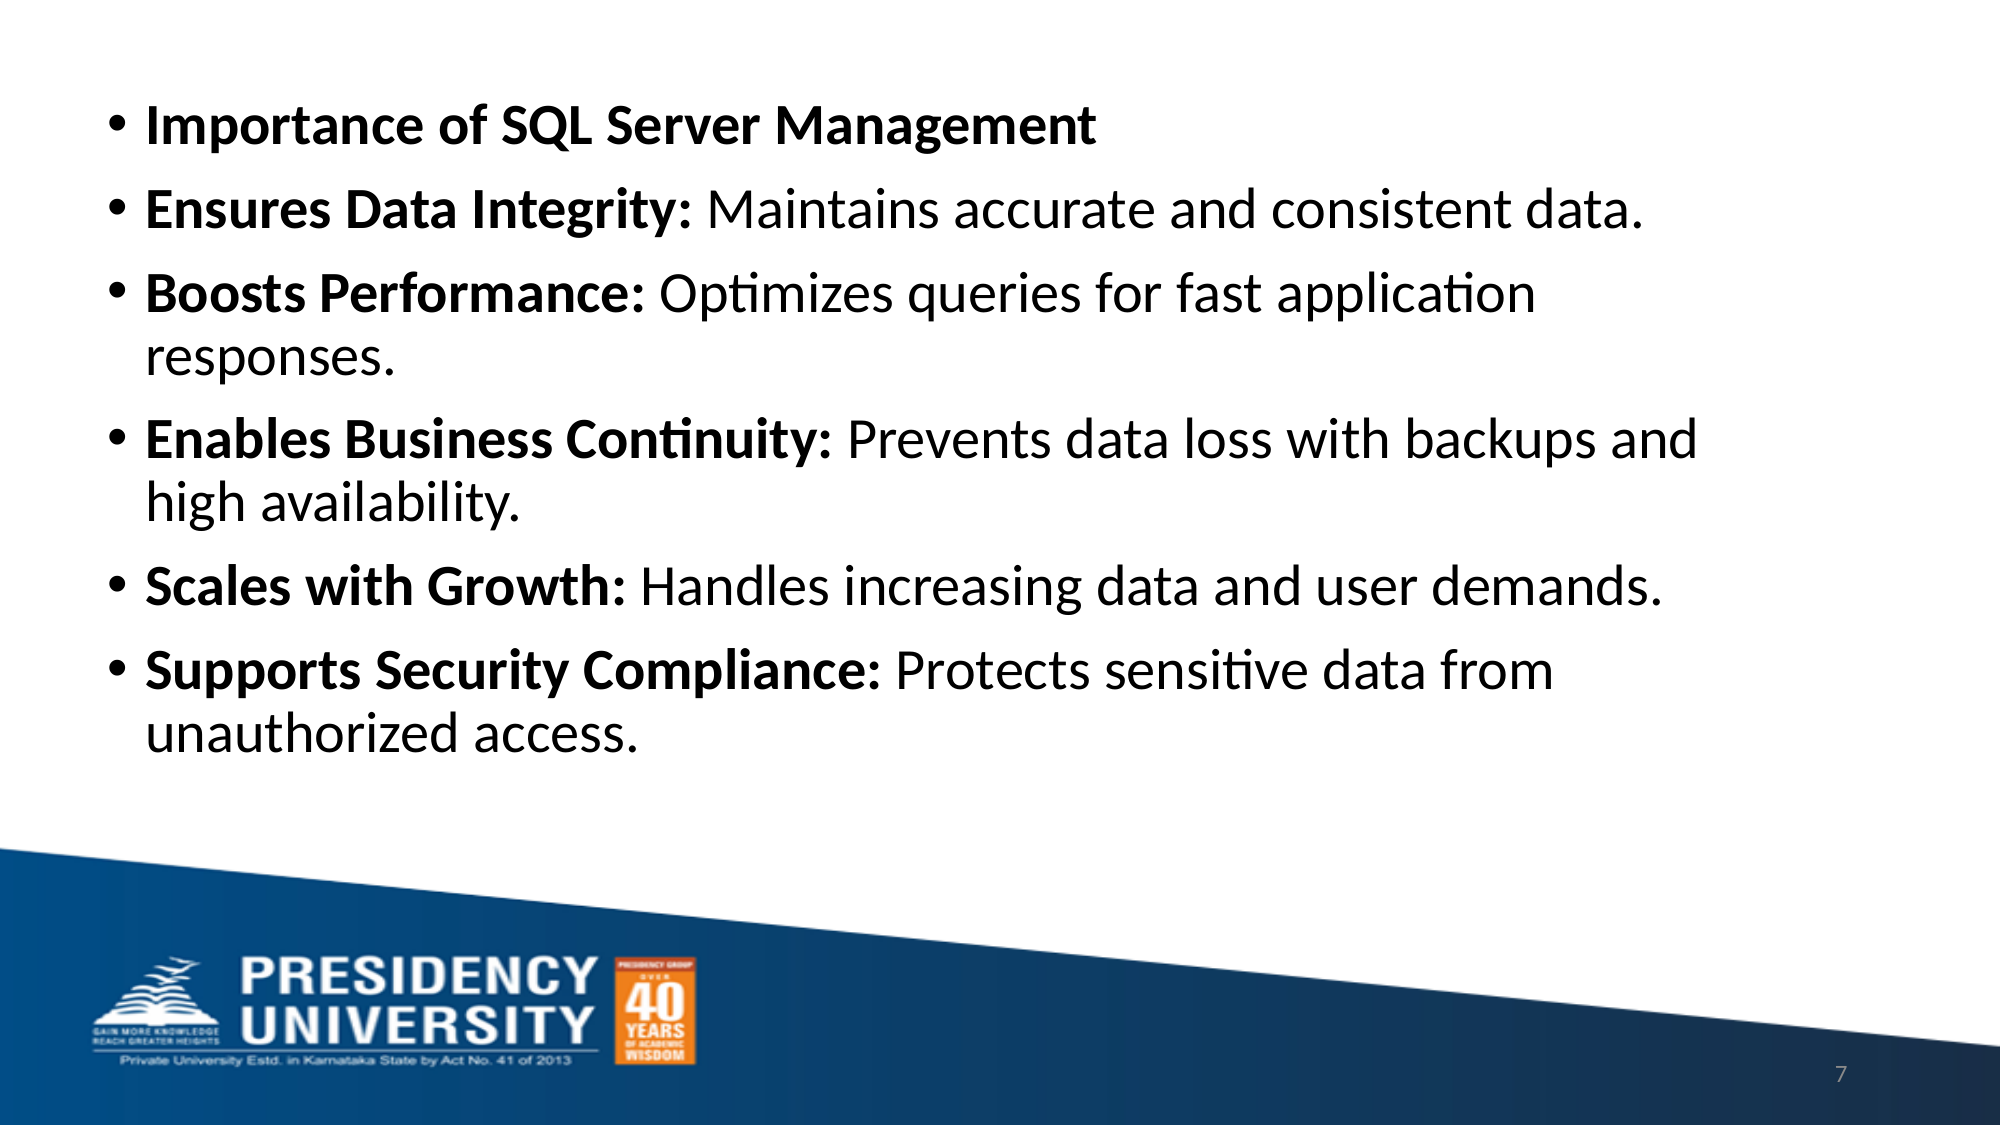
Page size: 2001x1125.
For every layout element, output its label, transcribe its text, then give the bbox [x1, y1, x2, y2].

slide_number 7 [1412, 1042, 1863, 1103]
list Importance of SQL Server Management Ensures Data Integrity: Maintains accurate and consistent data. Boosts Performance: Optimizes queries for fast application responses. Enables Business Continuity: Prevents data loss with backups and high availability. Scales with Growth: Handles increasing data and user demands. Supports Security Compliance: Protects sensitive data from unauthorized access. [92, 86, 1818, 801]
picture [0, 845, 2000, 1125]
